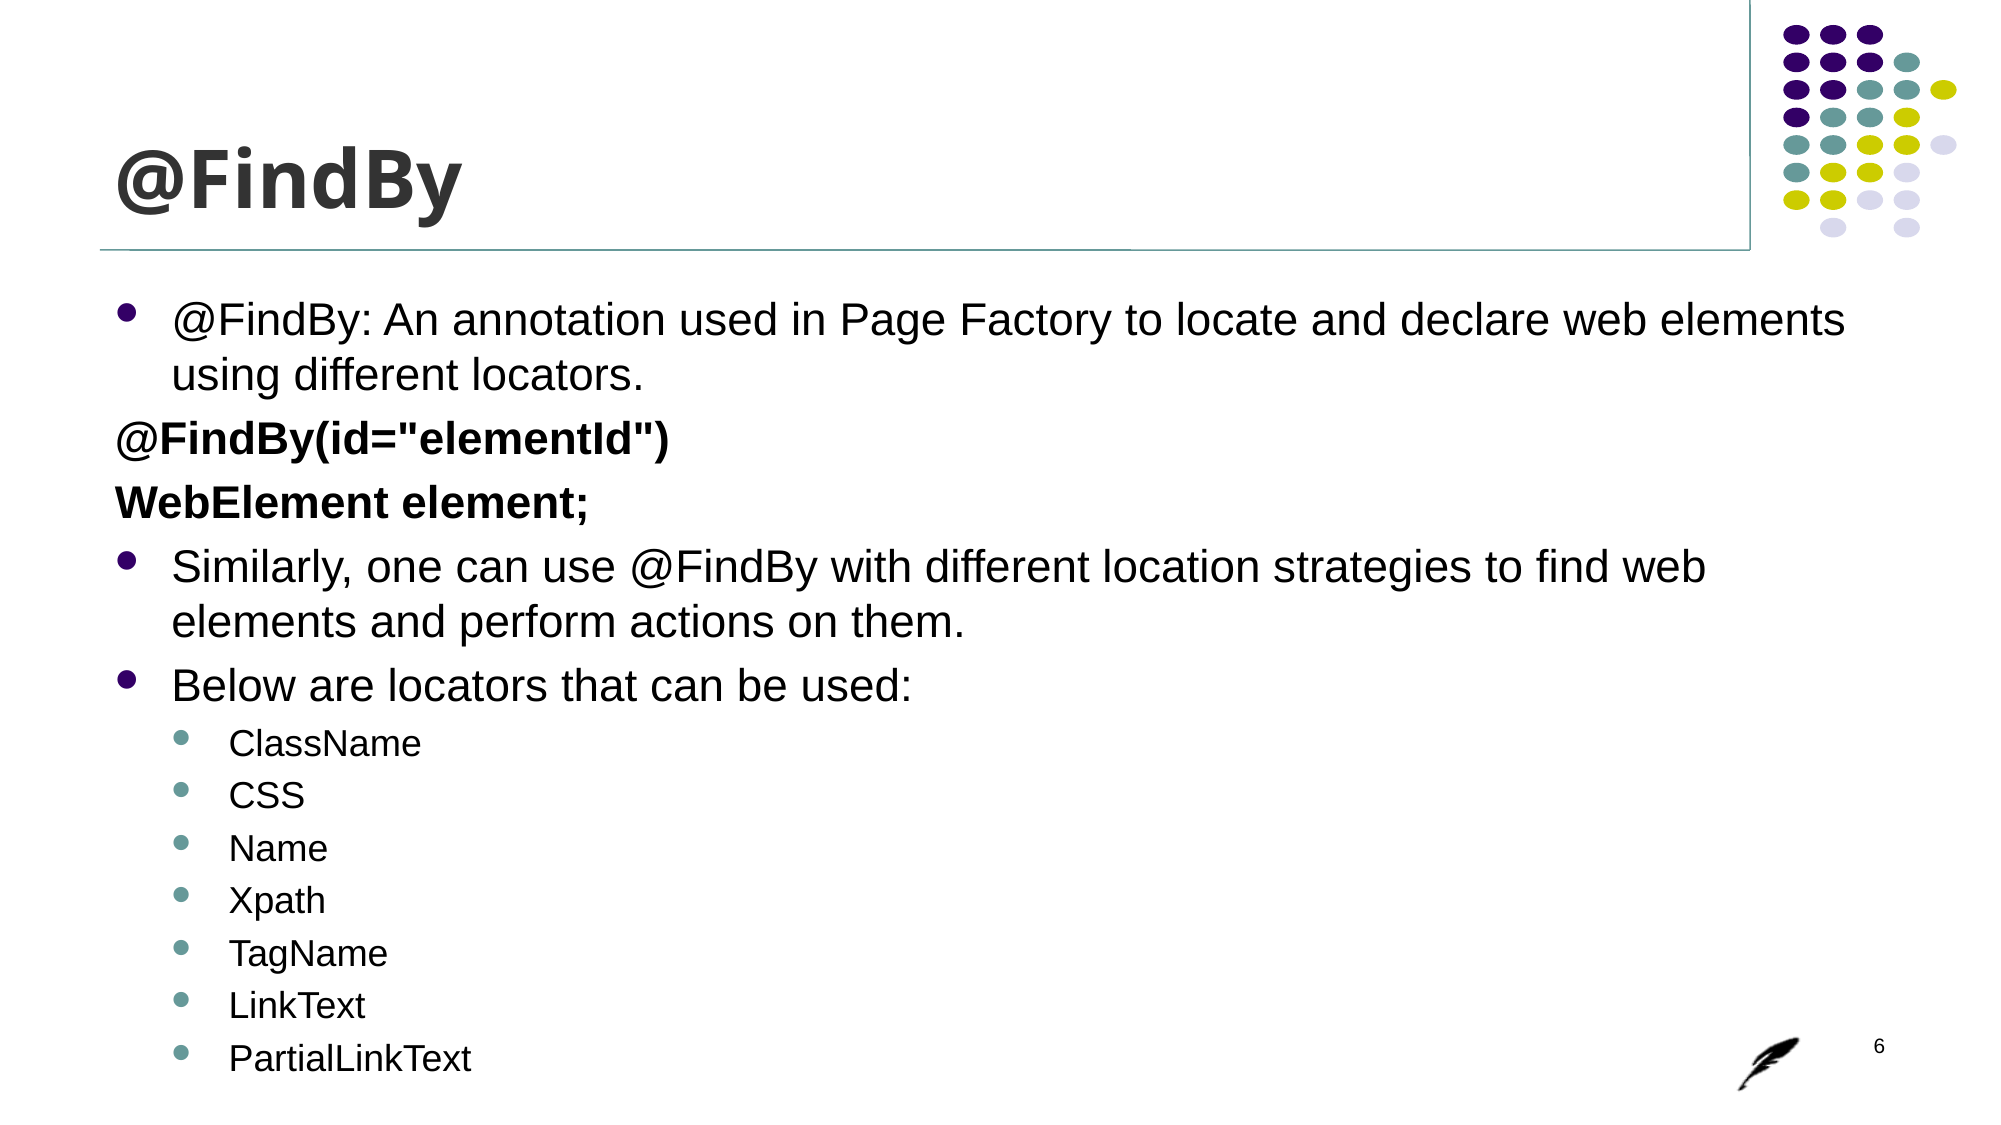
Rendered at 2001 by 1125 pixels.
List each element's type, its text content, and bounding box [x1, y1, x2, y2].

list @FindBy: An annotation used in Page Factory to locate and declare web elements using different locators. @FindBy(id="elementId") WebElement element; Similarly, one can use @FindBy with different location strategies to find web elements and perform actions on them. Below are locators that can be used: ClassName CSS Name Xpath TagName LinkText PartialLinkText [99, 282, 1900, 1006]
title @FindBy [99, 20, 1750, 233]
slide_number 6 [1433, 1025, 1900, 1100]
